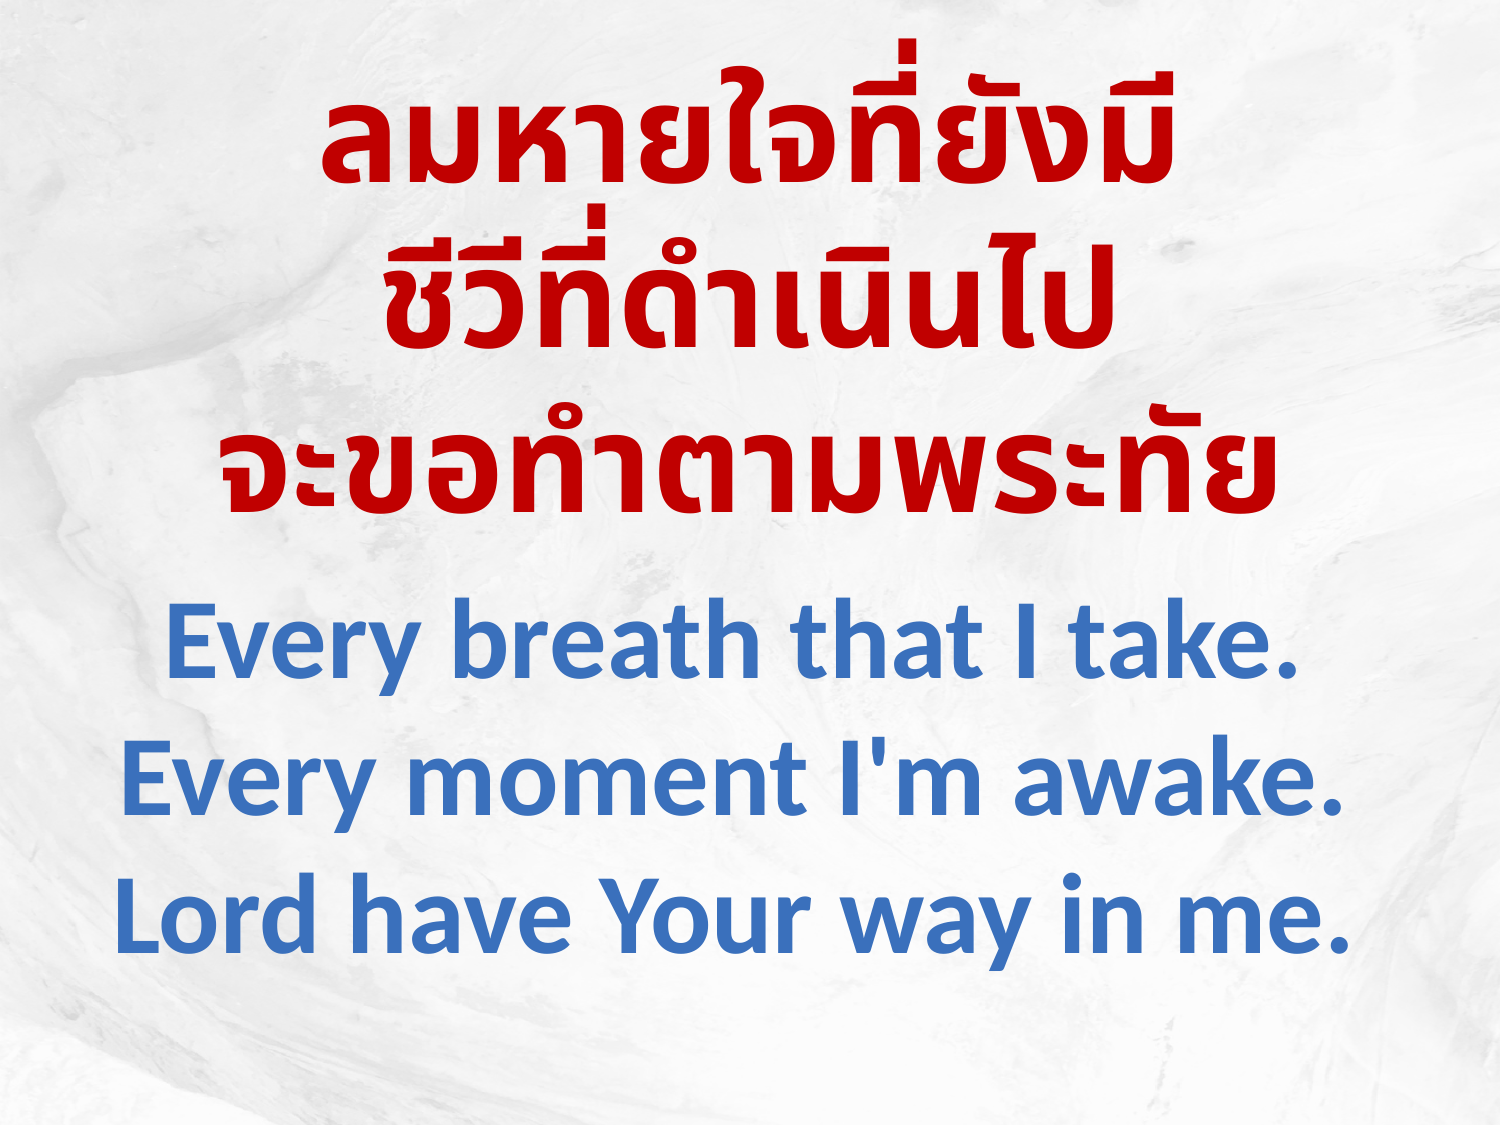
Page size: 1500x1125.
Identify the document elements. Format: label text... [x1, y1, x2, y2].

text_box ลมหายใจที่ยังมี ชีวีที่ดำเนินไป จะขอทำตามพระทัย [200, 37, 1300, 548]
text_box Every breath that I take. Every moment I'm awake. Lord have Your way in me. [72, 556, 1397, 984]
